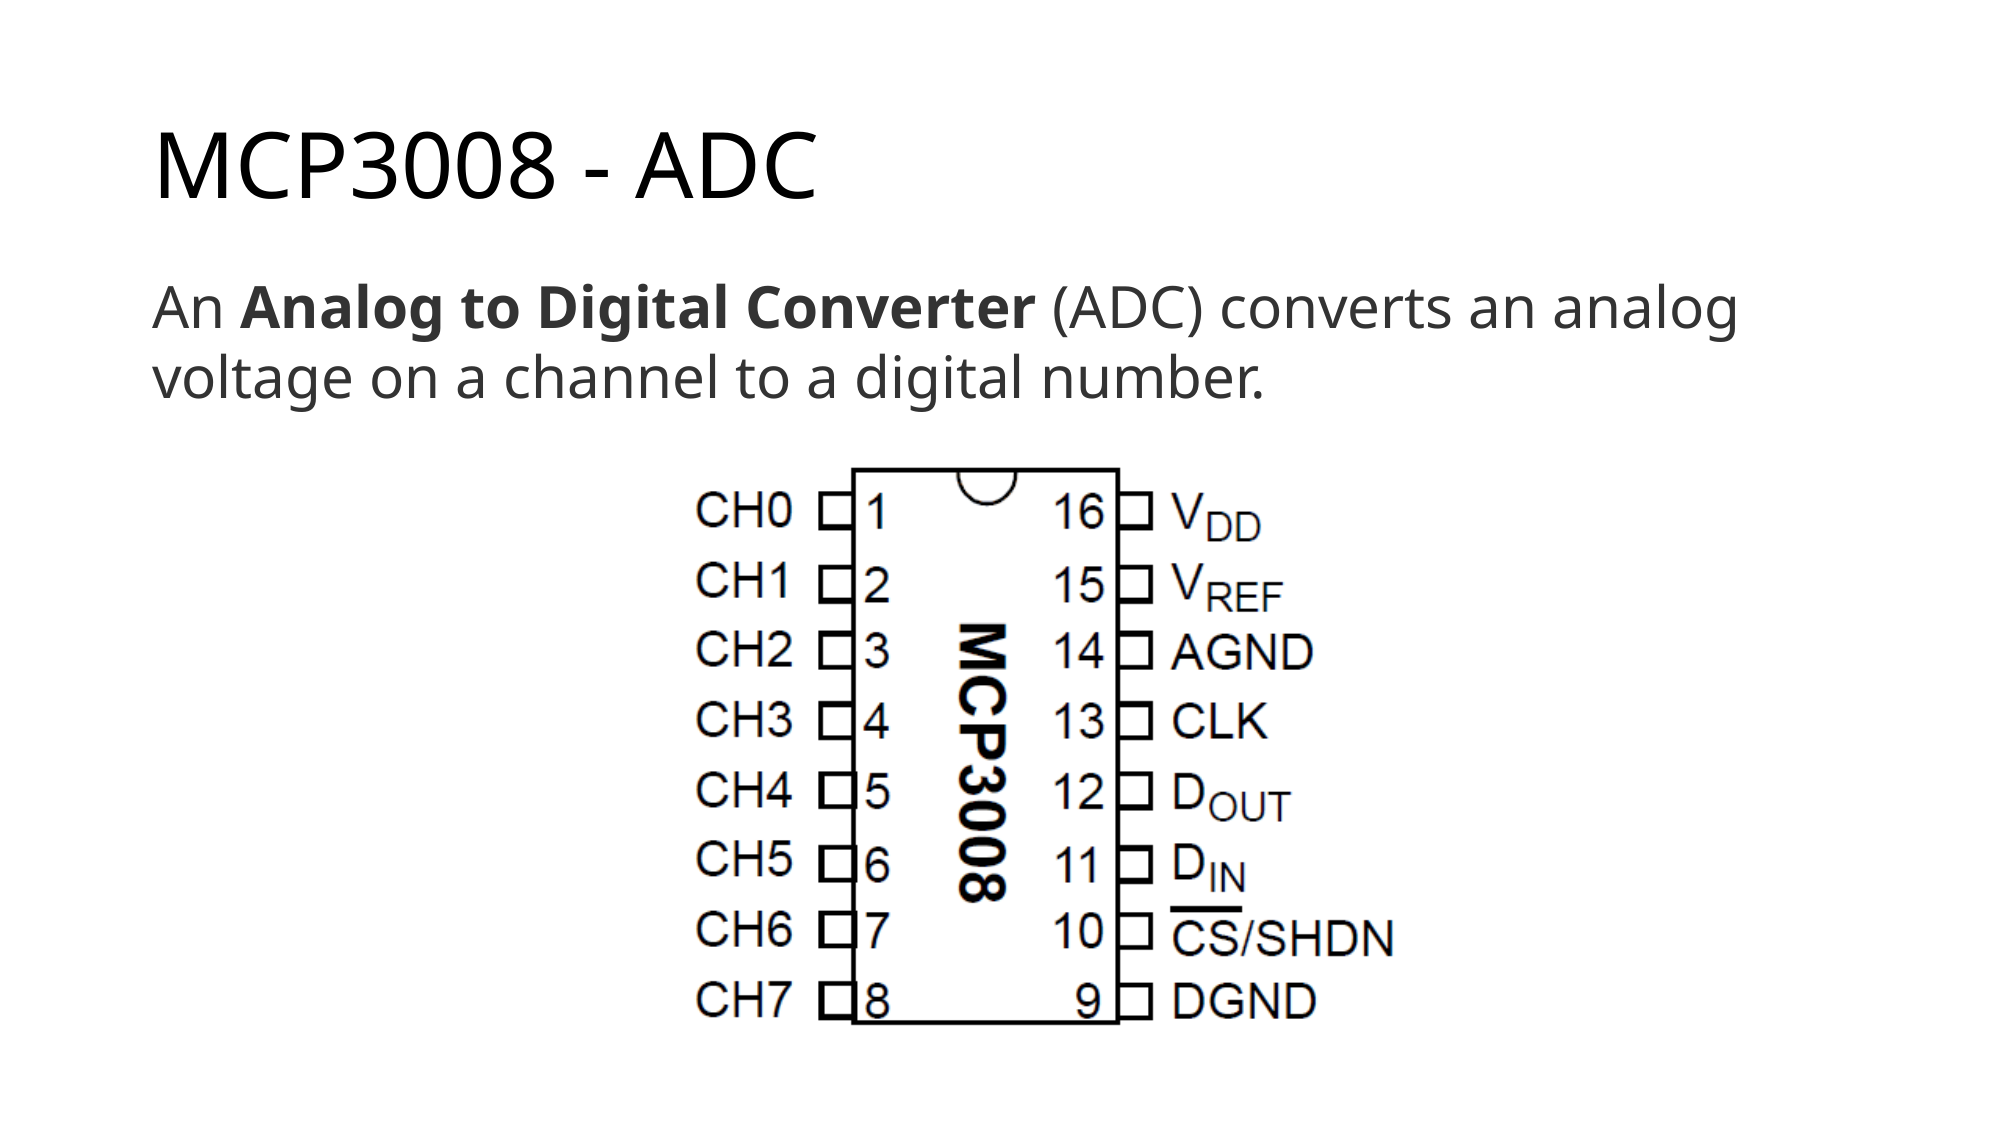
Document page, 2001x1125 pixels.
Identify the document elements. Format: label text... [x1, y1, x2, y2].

text_box An Analog to Digital Converter (ADC) converts an analog voltage on a channel to a digital number. [137, 262, 1863, 418]
title MCP3008 - ADC [137, 59, 1863, 262]
picture [559, 418, 1441, 1080]
